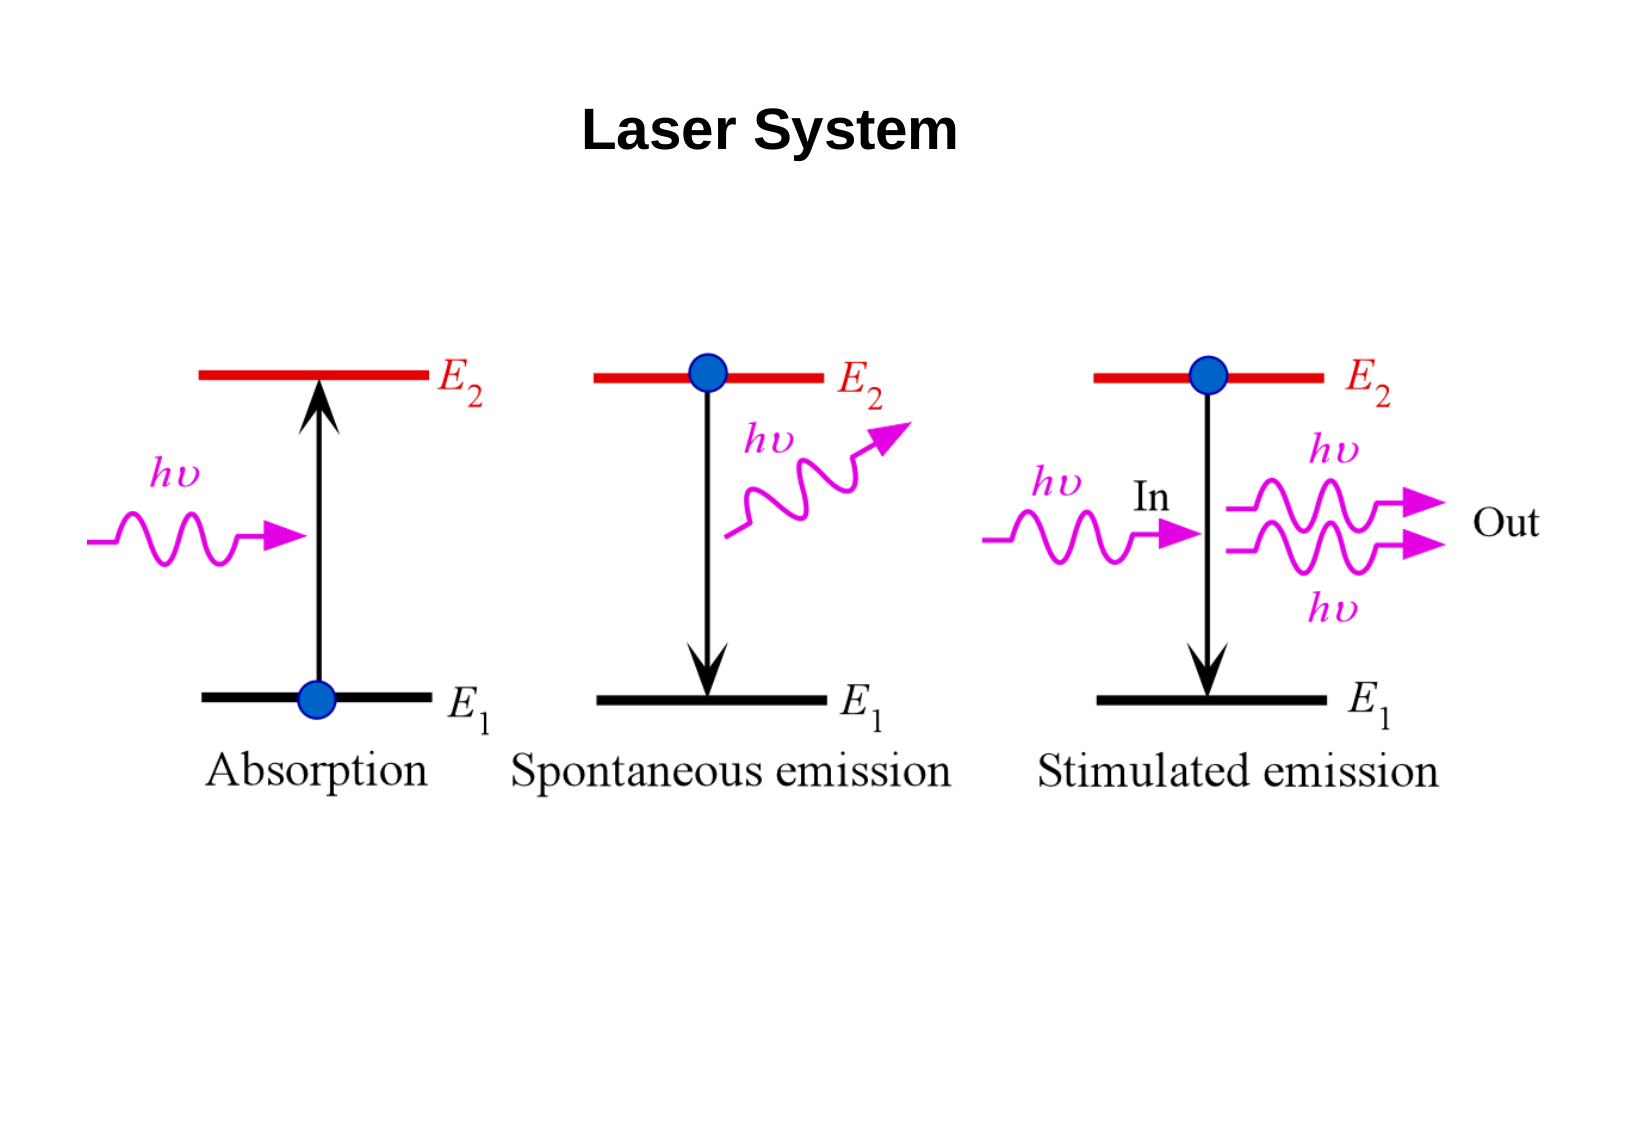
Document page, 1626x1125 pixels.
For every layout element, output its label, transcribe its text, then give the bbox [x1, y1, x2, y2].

picture [87, 349, 1544, 800]
title Laser System [579, 30, 963, 221]
